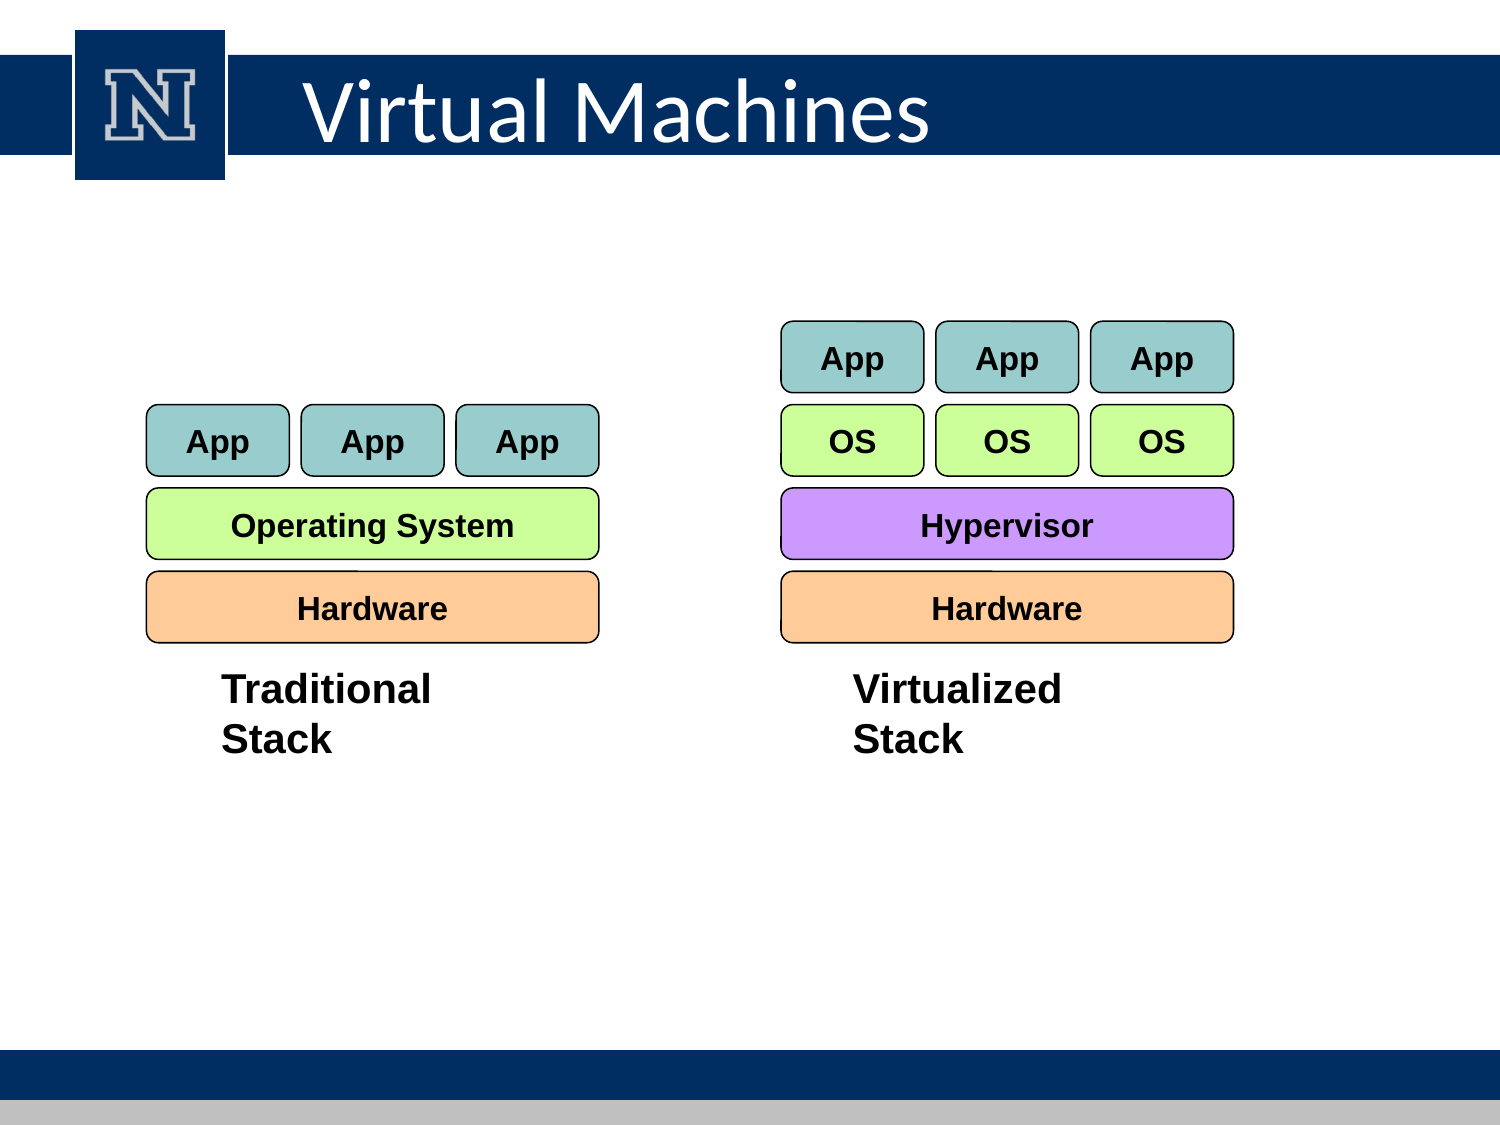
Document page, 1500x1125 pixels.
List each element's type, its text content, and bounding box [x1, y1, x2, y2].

title Virtual Machines [287, 12, 1475, 200]
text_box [146, 404, 600, 718]
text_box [780, 320, 1234, 718]
picture [75, 30, 225, 180]
